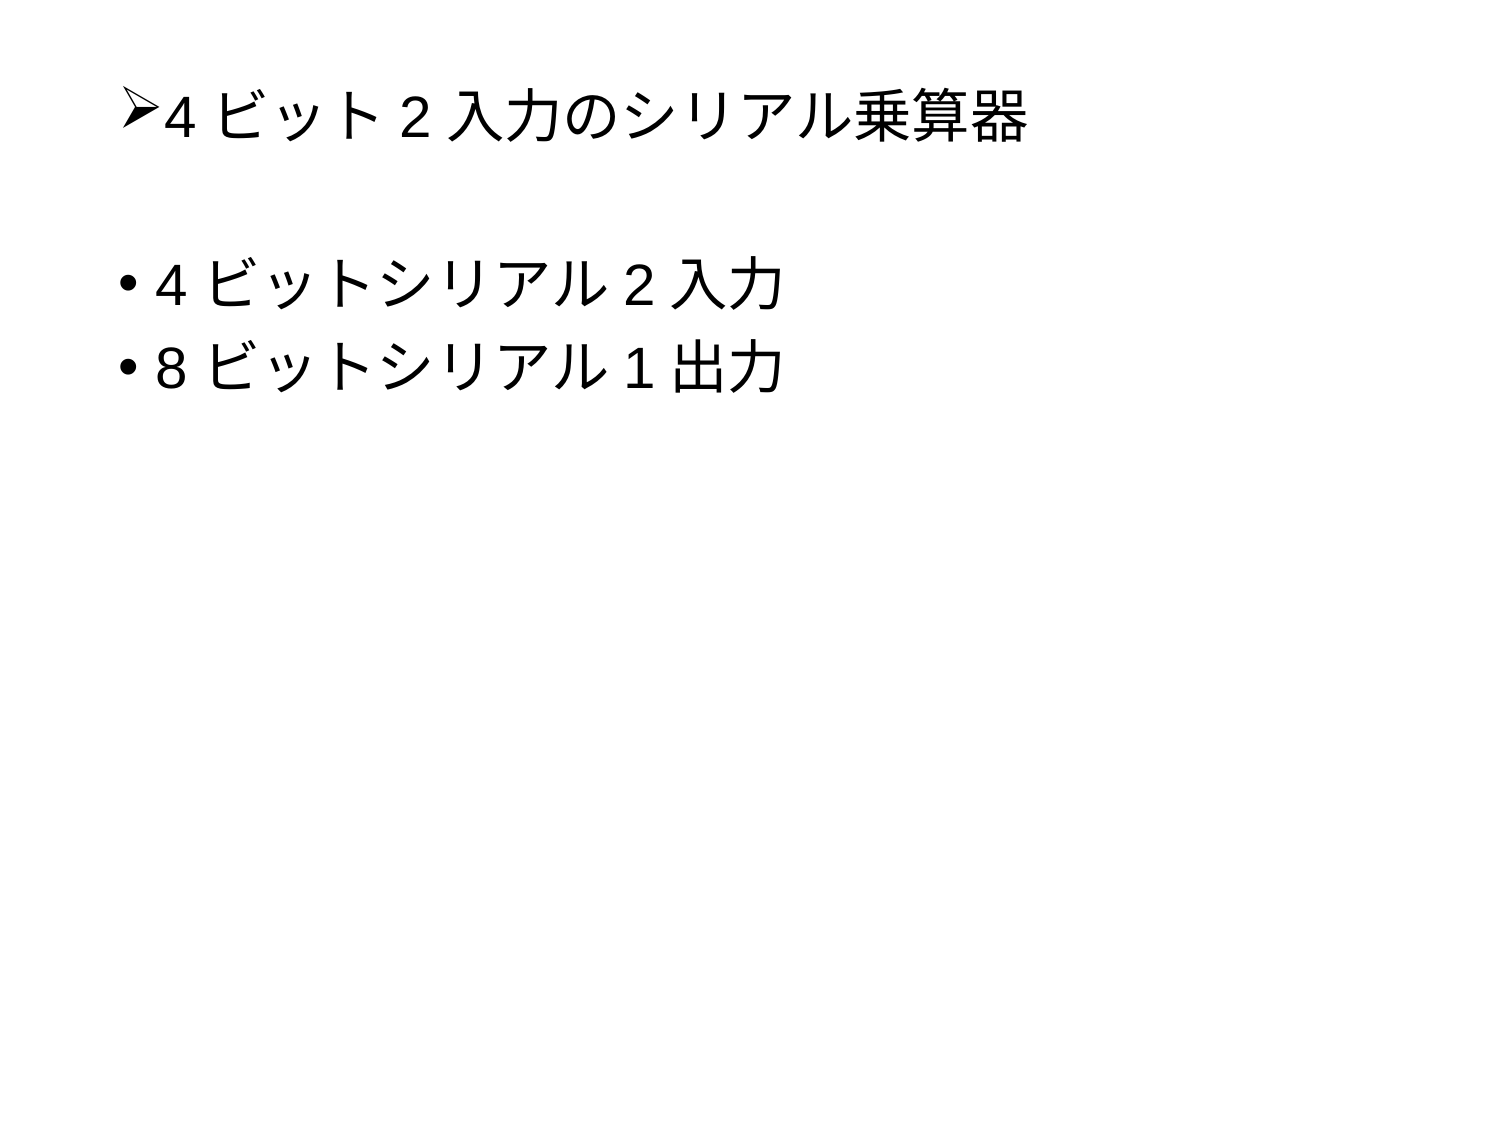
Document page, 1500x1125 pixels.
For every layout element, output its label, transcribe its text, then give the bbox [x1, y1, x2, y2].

list 4ビット2入力のシリアル乗算器 4ビットシリアル2入力 8ビットシリアル1出力 [103, 79, 1397, 1014]
